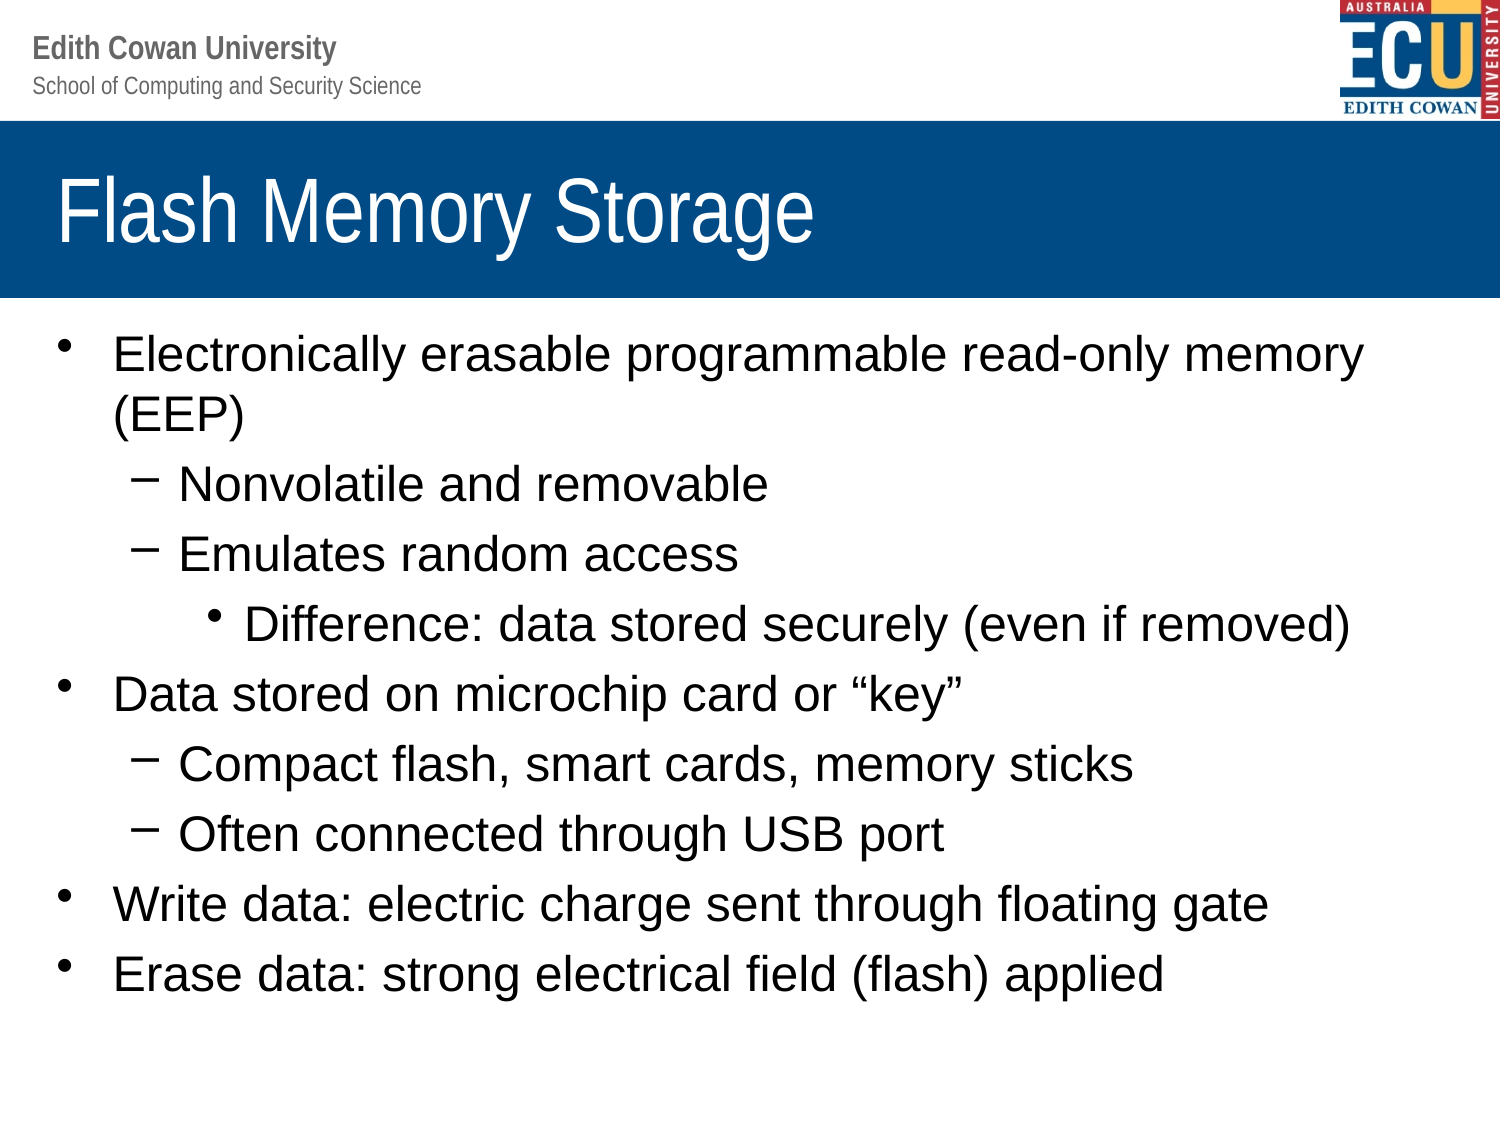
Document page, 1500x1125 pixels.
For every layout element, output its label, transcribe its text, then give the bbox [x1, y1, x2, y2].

picture [1340, 0, 1500, 119]
list Electronically erasable programmable read-only memory (EEP) Nonvolatile and removable Emulates random access Difference: data stored securely (even if removed) Data stored on microchip card or “key” Compact flash, smart cards, memory sticks Often connected through USB port Write data: electric charge sent through floating gate Erase data: strong electrical field (flash) applied [40, 314, 1460, 1083]
title Flash Memory Storage [40, 123, 1460, 289]
